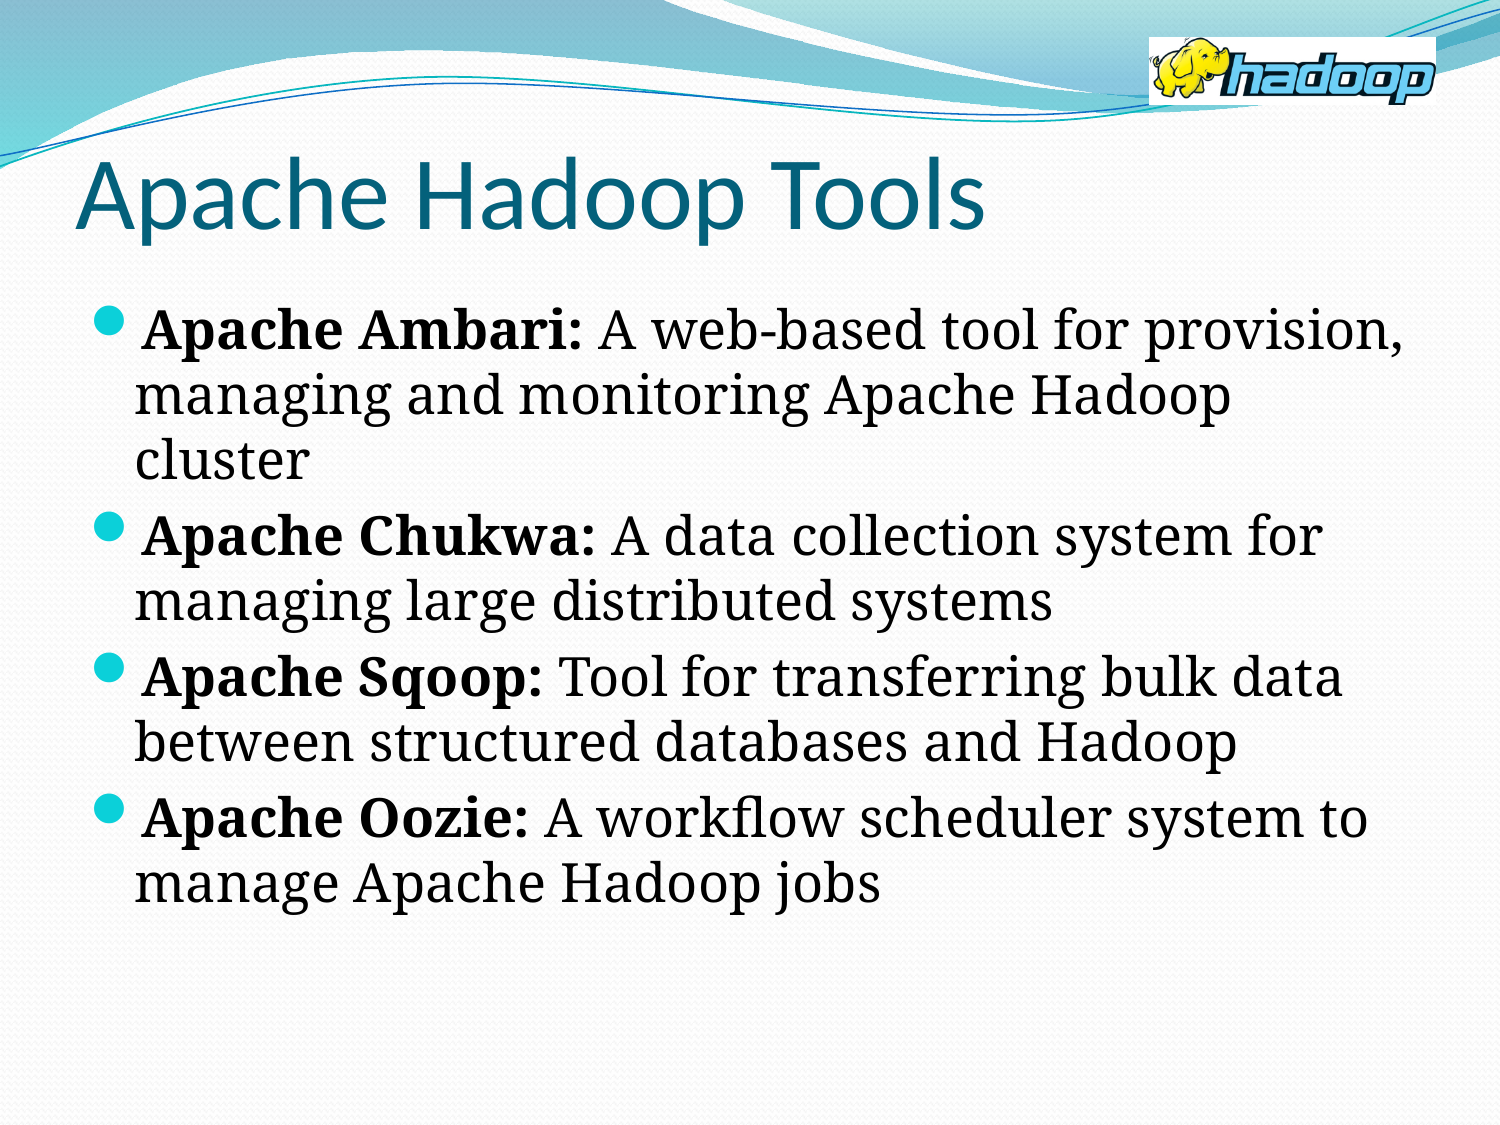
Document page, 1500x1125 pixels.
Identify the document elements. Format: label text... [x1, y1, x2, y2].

title Apache Hadoop Tools [75, 115, 1425, 250]
picture [1149, 37, 1437, 106]
list Apache Ambari: A web-based tool for provision, managing and monitoring Apache Hadoop cluster Apache Chukwa: A data collection system for managing large distributed systems Apache Sqoop: Tool for transferring bulk data between structured databases and Hadoop Apache Oozie: A workflow scheduler system to manage Apache Hadoop jobs [75, 287, 1425, 1063]
